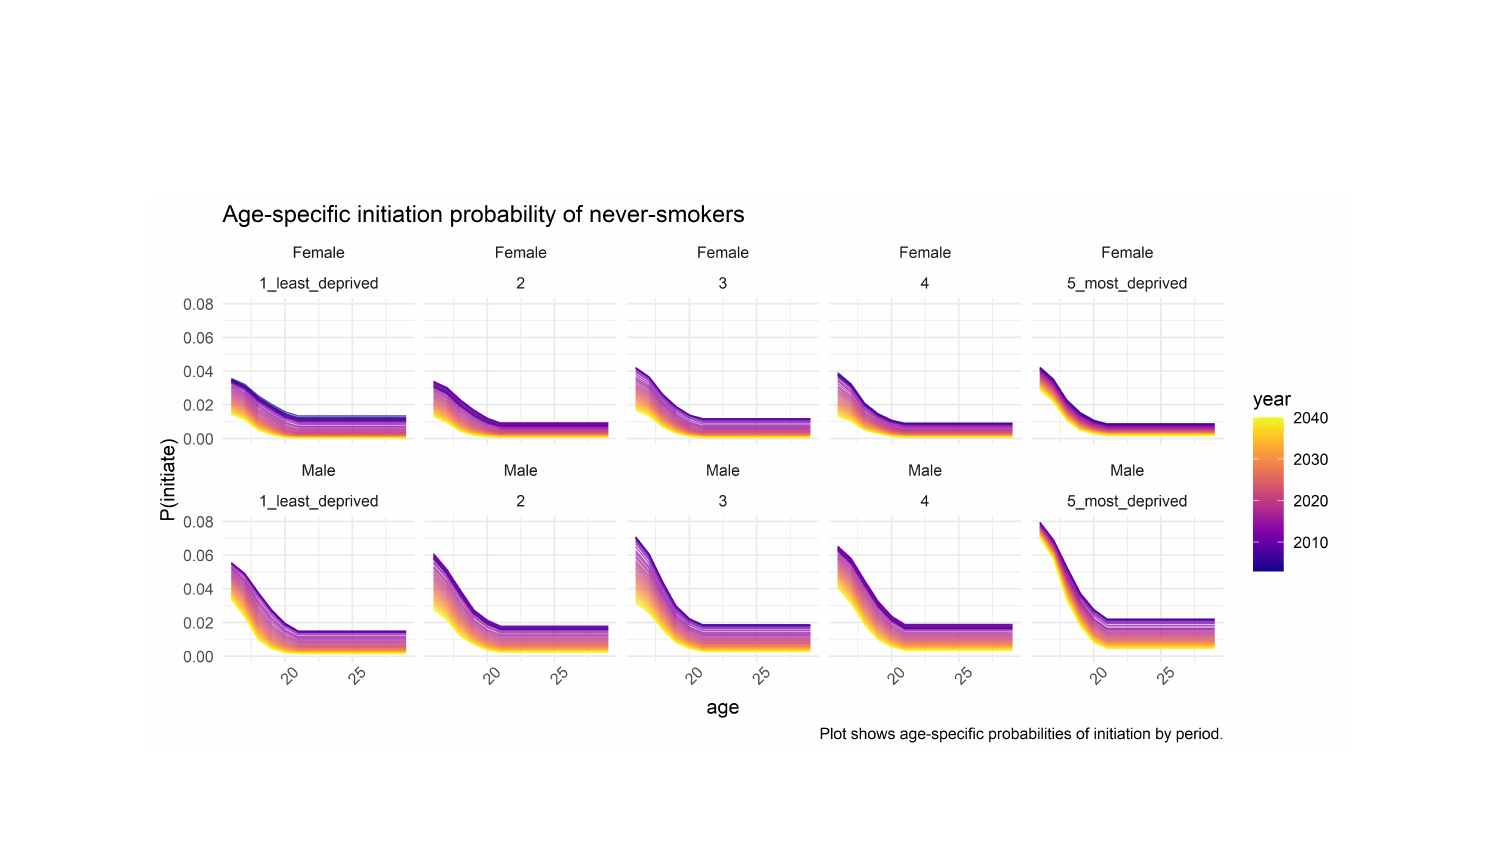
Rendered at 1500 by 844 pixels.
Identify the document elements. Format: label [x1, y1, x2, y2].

picture [149, 195, 1349, 753]
